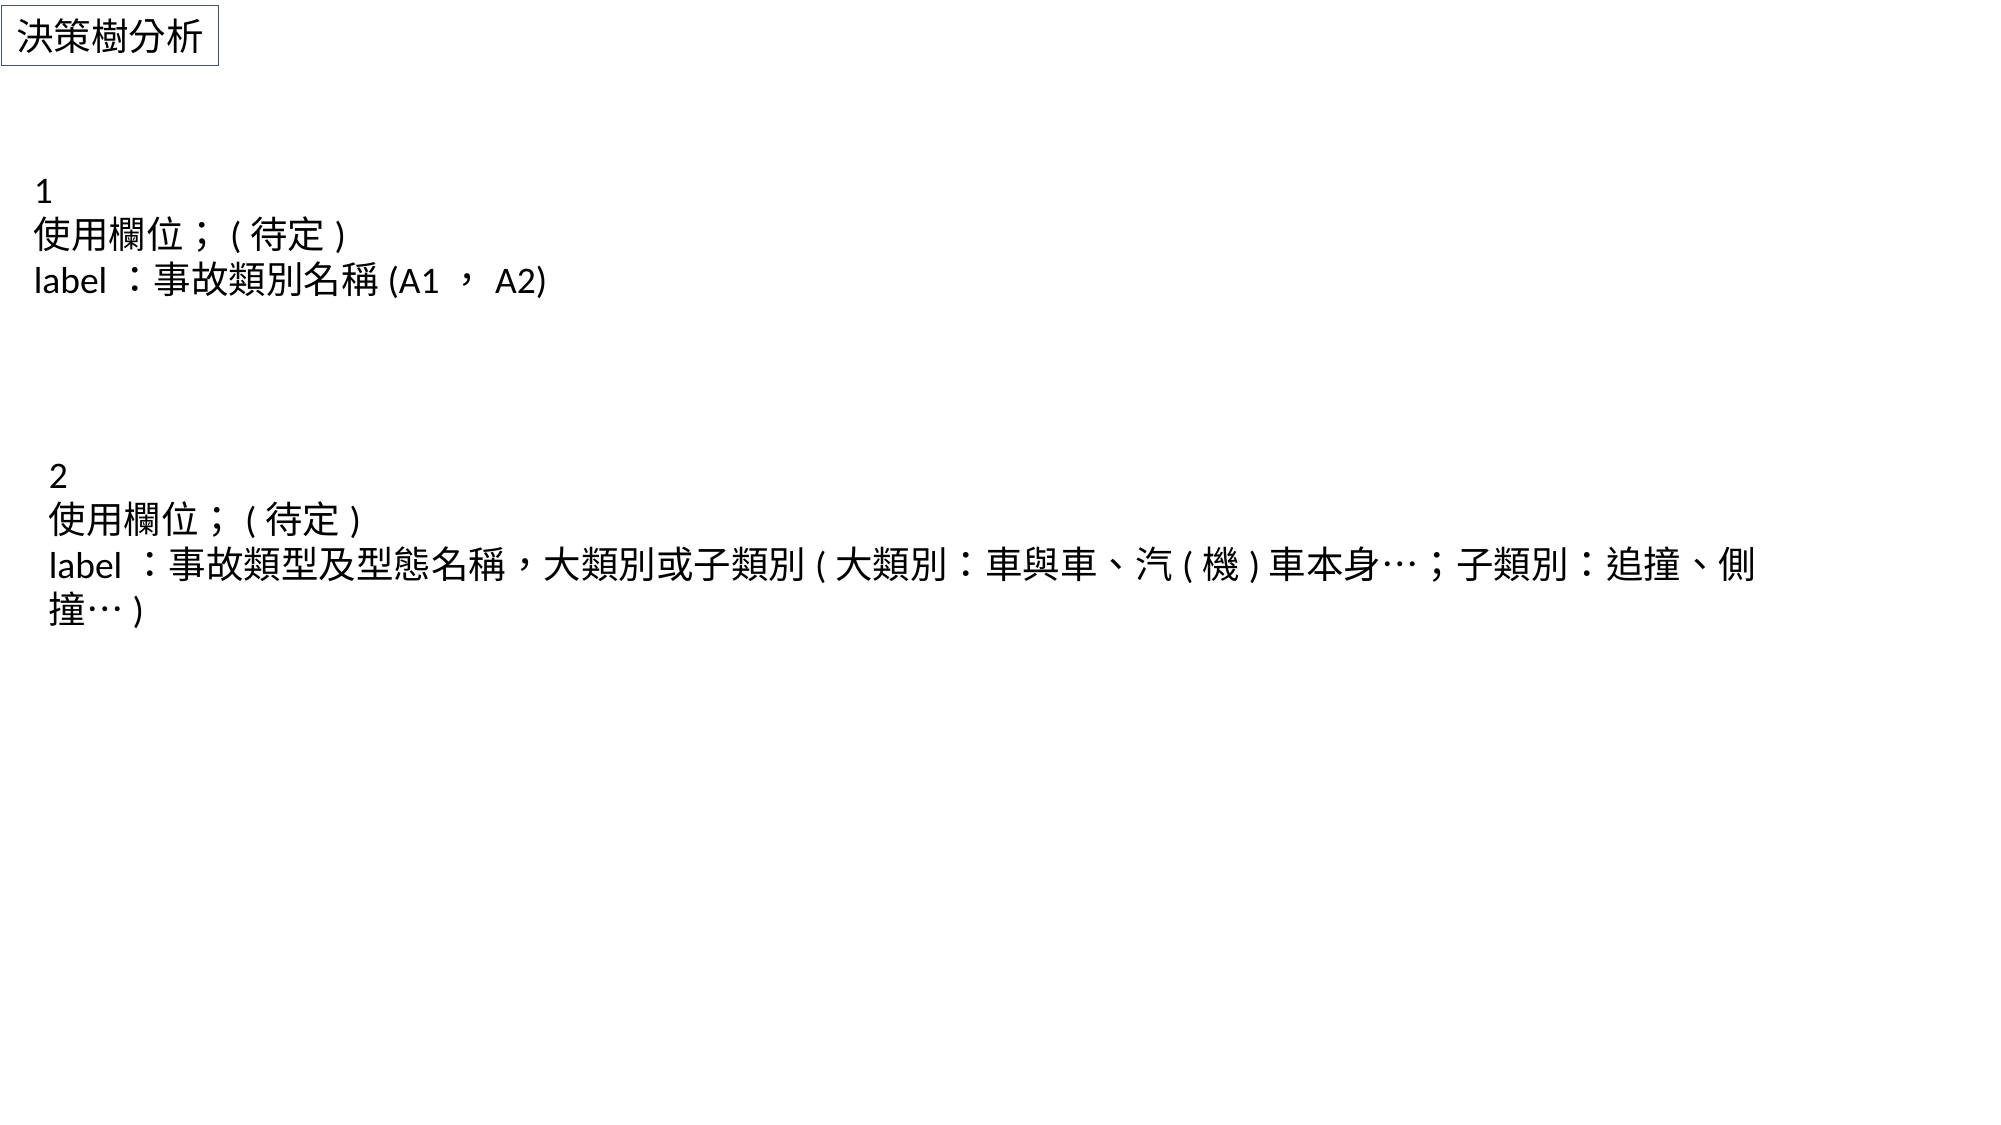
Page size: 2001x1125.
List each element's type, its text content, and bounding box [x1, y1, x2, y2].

text_box 1 使用欄位；(待定) label：事故類別名稱(A1，A2) [19, 159, 562, 309]
text_box 決策樹分析 [1, 5, 219, 66]
text_box 2 使用欄位；(待定) label：事故類型及型態名稱，大類別或子類別(大類別：車與車、汽(機)車本身…；子類別：追撞、側撞…) [34, 443, 1805, 638]
